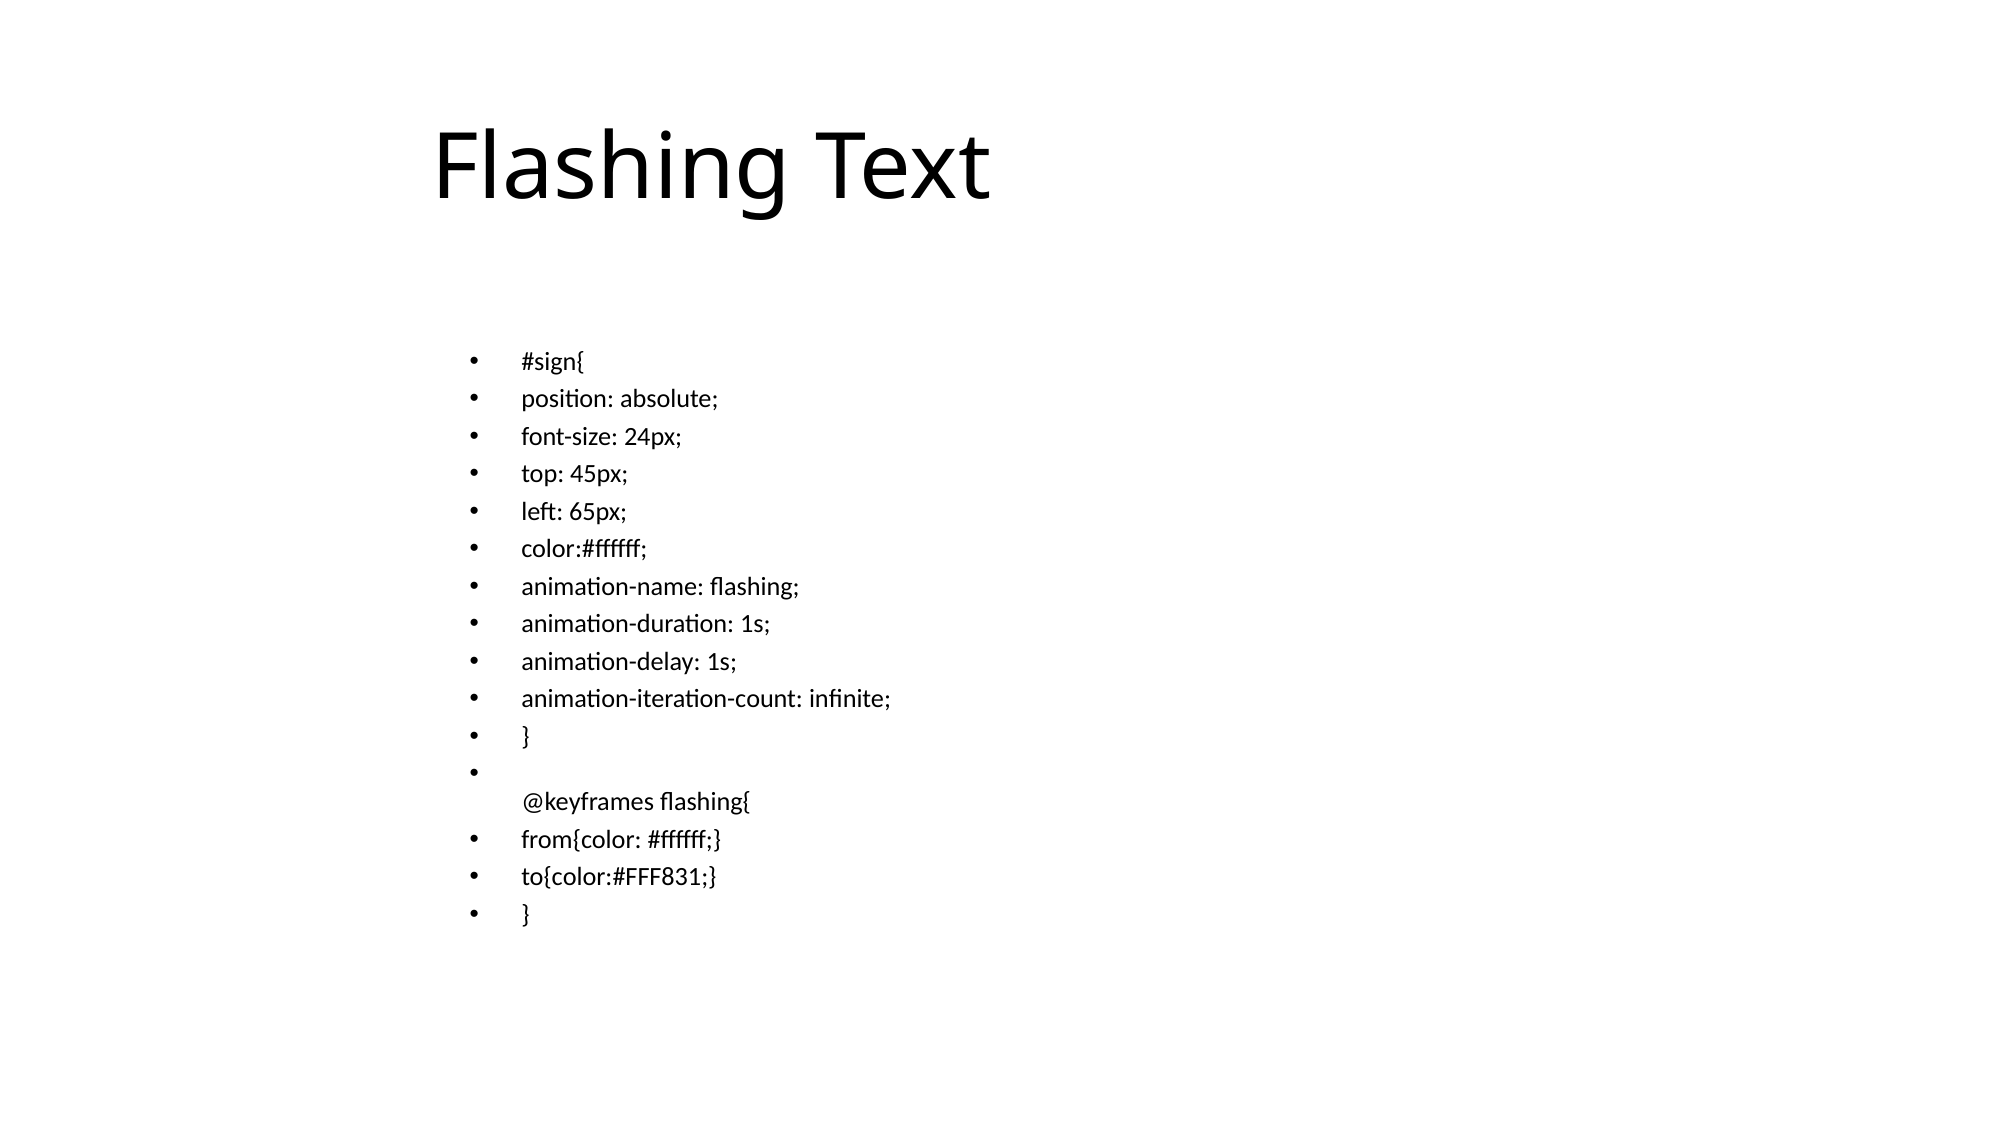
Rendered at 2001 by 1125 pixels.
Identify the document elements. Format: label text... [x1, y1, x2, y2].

title Flashing Text [416, 59, 1863, 278]
list #sign{ position: absolute; font-size: 24px; top: 45px; left: 65px; color:#ffffff; animation-name: flashing; animation-duration: 1s; animation-delay: 1s; animation-iteration-count: infinite; } @keyframes flashing{ from{color: #ffffff;} to{color:#FFF831;} } [454, 299, 1442, 1014]
